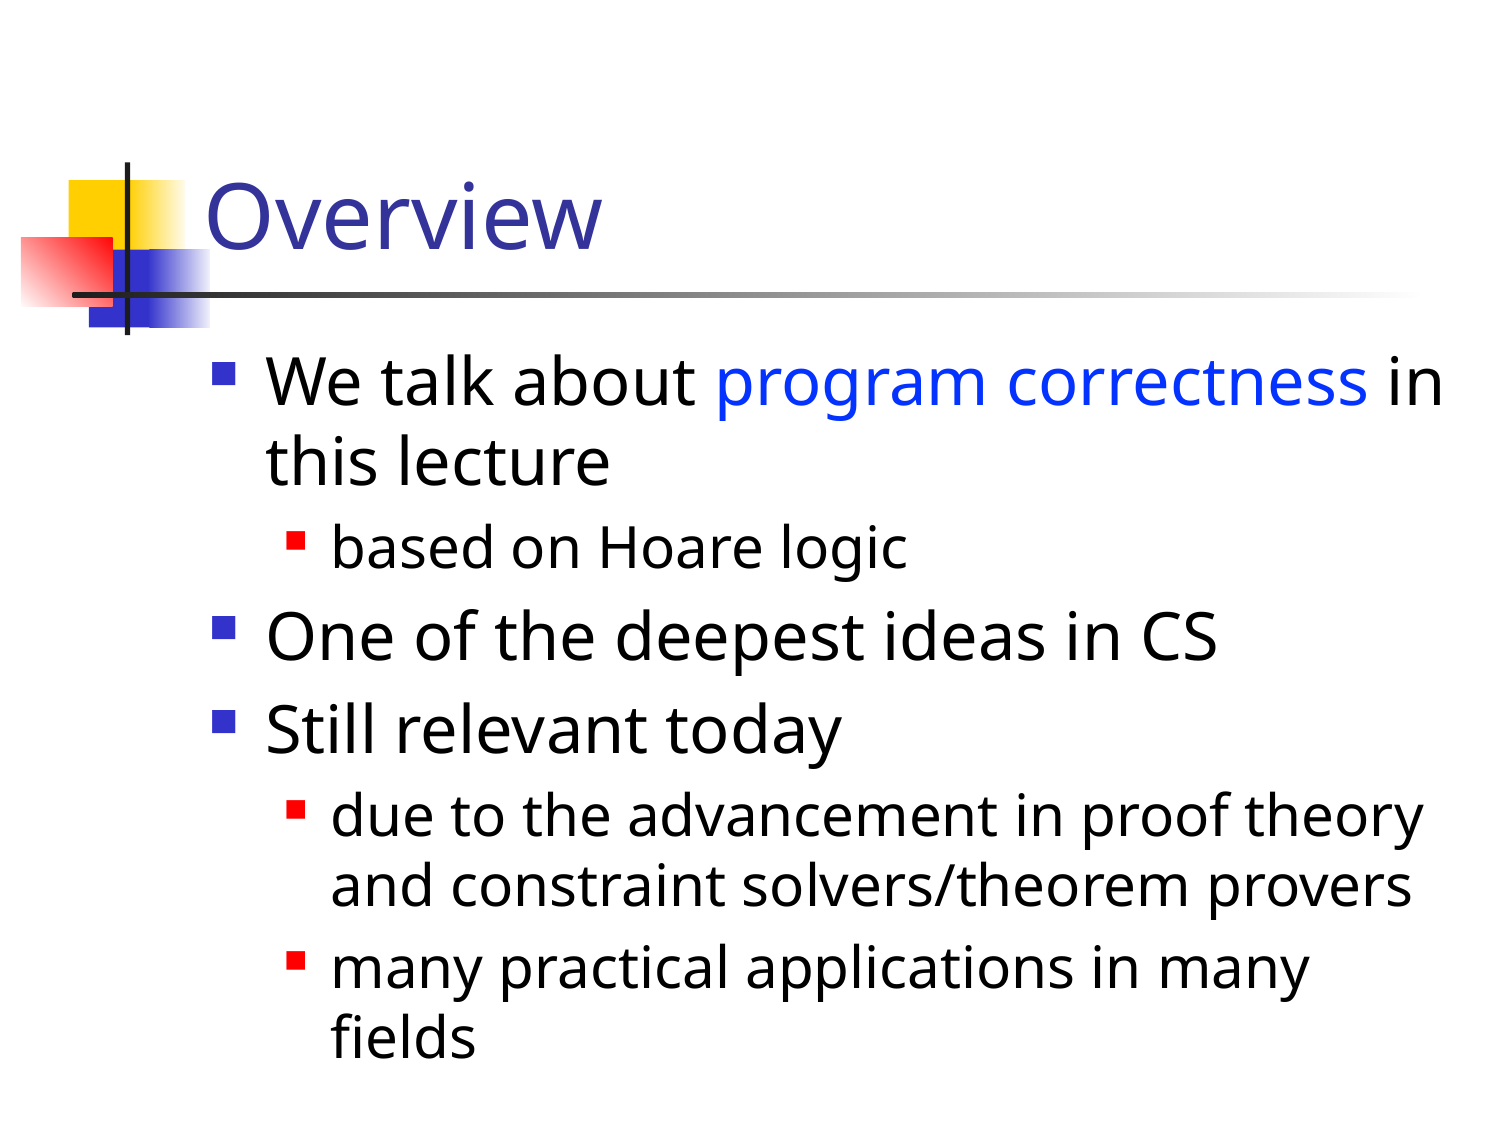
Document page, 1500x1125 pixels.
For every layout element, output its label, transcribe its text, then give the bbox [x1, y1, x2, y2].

list We talk about program correctness in this lecture based on Hoare logic One of the deepest ideas in CS Still relevant today due to the advancement in proof theory and constraint solvers/theorem provers many practical applications in many fields [193, 331, 1469, 1006]
title Overview [188, 35, 1468, 275]
